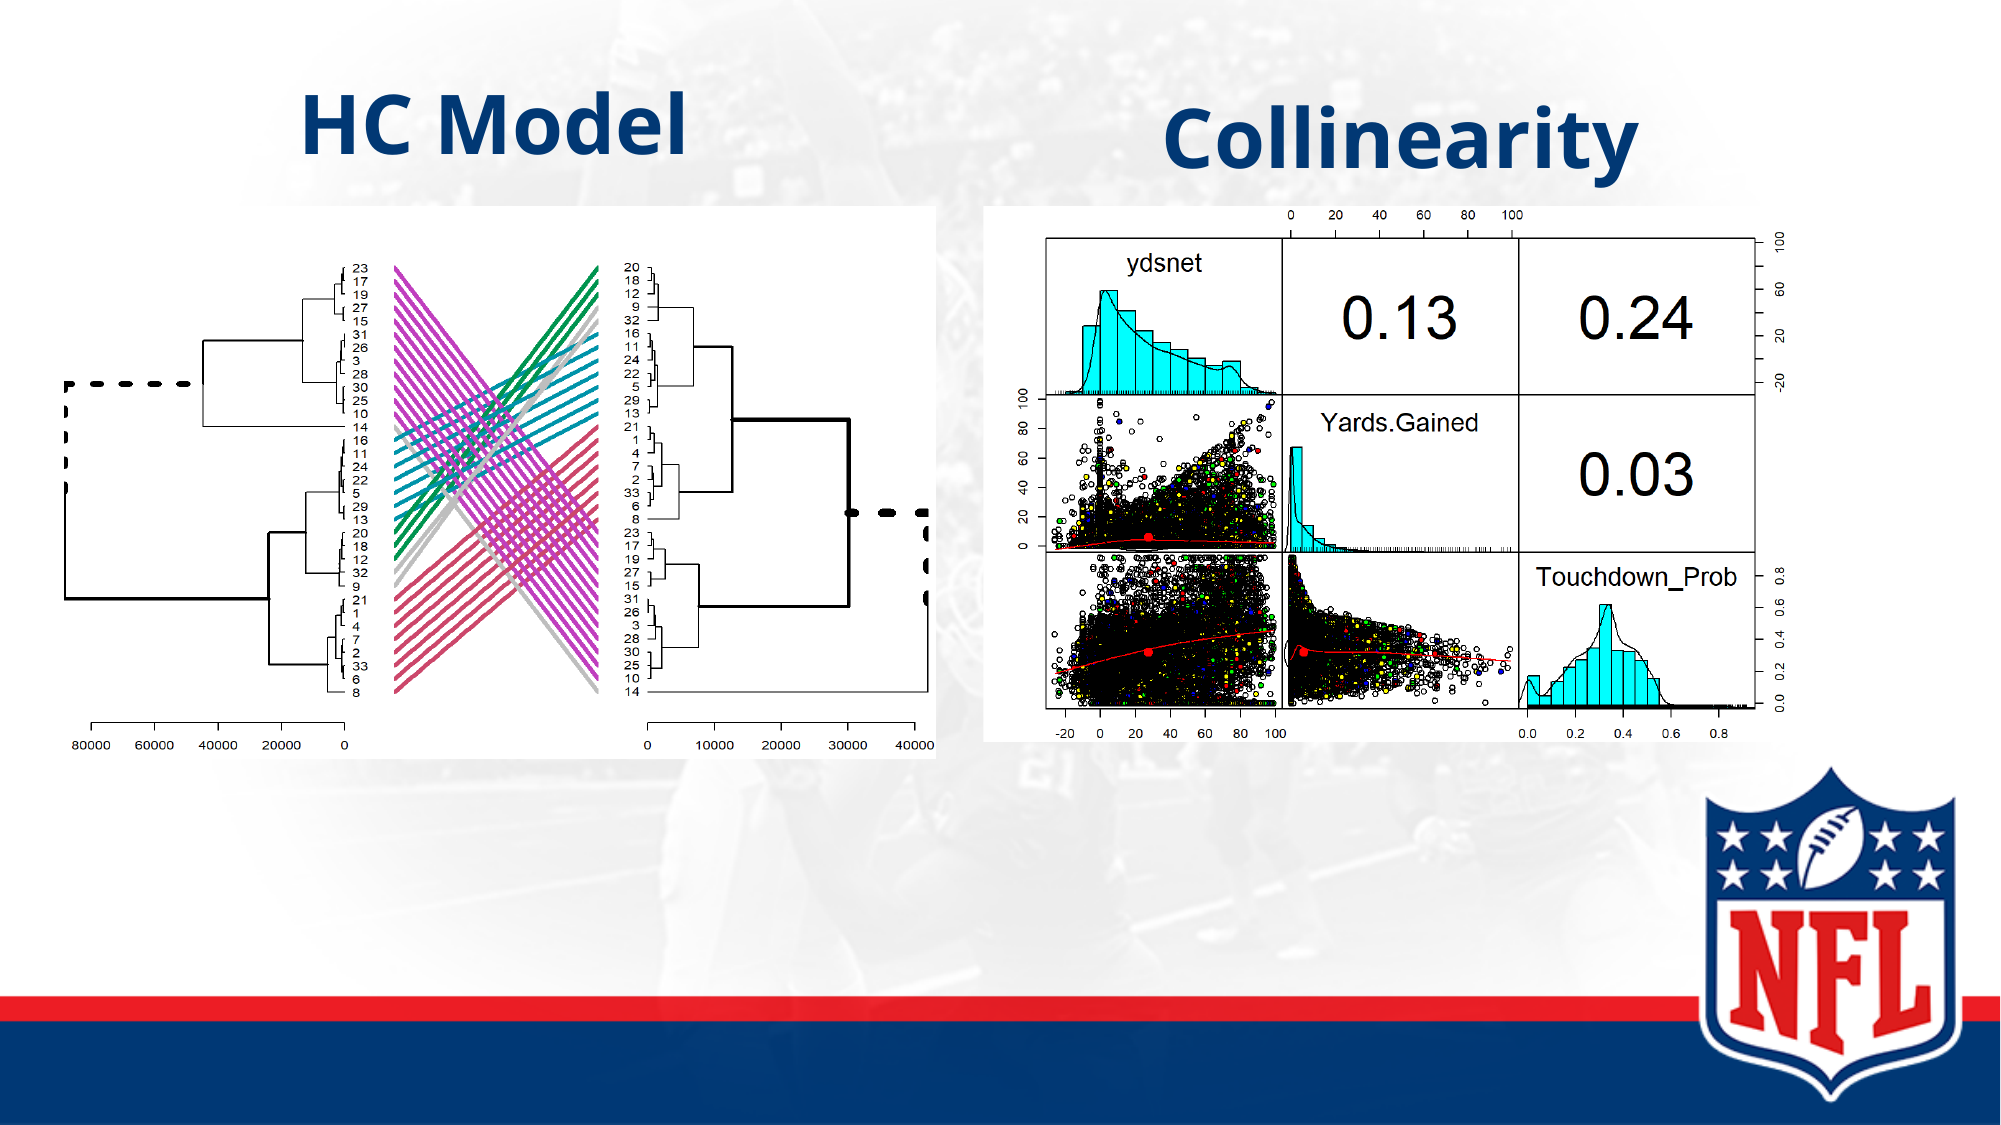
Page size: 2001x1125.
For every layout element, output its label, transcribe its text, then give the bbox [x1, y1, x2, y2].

title HC Model [137, 59, 851, 196]
title Collinearity [1023, 88, 1779, 196]
picture [0, 0, 2001, 1125]
